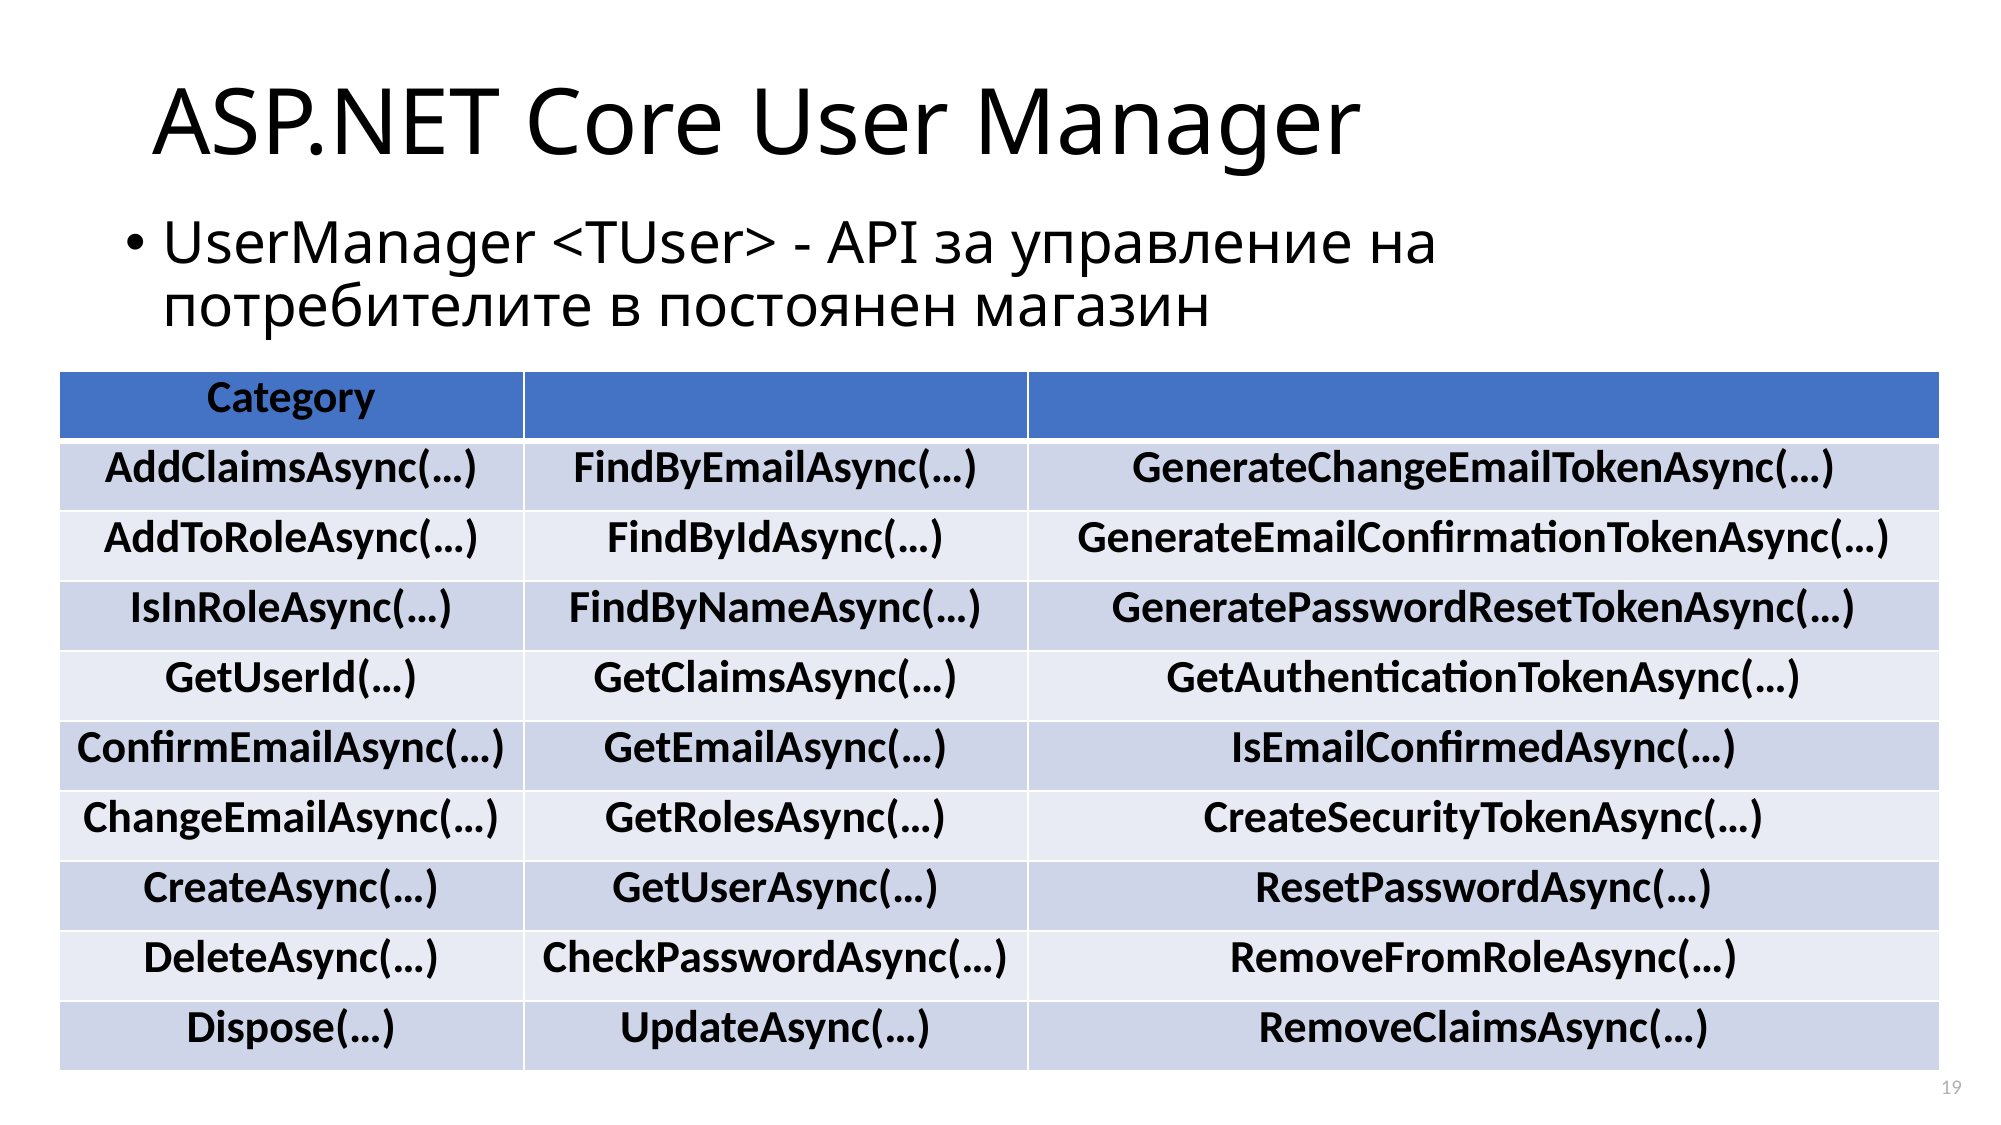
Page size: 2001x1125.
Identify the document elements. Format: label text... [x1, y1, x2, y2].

table_cell AddClaimsAsync(…) [60, 444, 523, 510]
table_cell RemoveClaimsAsync(…) [1029, 1002, 1939, 1070]
list UserManager <TUser> - API за управление на потребителите в постоянен магазин [109, 205, 1835, 370]
table_cell FindByIdAsync(…) [525, 512, 1027, 580]
table_cell CheckPasswordAsync(…) [525, 932, 1027, 1000]
table_cell ResetPasswordAsync(…) [1029, 862, 1939, 930]
table_cell DeleteAsync(…) [60, 932, 523, 1000]
table_cell GetClaimsAsync(…) [525, 652, 1027, 720]
table_cell GenerateEmailConfirmationTokenAsync(…) [1029, 512, 1939, 580]
table_cell GetEmailAsync(…) [525, 722, 1027, 790]
table_cell UpdateAsync(…) [525, 1002, 1027, 1070]
table_cell ConfirmEmailAsync(…) [60, 722, 523, 790]
table_cell Dispose(…) [60, 1002, 523, 1070]
table_header [1029, 372, 1939, 438]
slide_number 19 [1897, 1070, 1968, 1103]
table_cell GeneratePasswordResetTokenAsync(…) [1029, 582, 1939, 650]
table_header Category [60, 372, 523, 438]
table_cell AddToRoleAsync(…) [60, 512, 523, 580]
table_cell FindByNameAsync(…) [525, 582, 1027, 650]
table_cell GetRolesAsync(…) [525, 792, 1027, 860]
table_cell IsInRoleAsync(…) [60, 582, 523, 650]
table_cell GetAuthenticationTokenAsync(…) [1029, 652, 1939, 720]
table_cell ChangeEmailAsync(…) [60, 792, 523, 860]
table_cell GetUserId(…) [60, 652, 523, 720]
table_cell GetUserAsync(…) [525, 862, 1027, 930]
table_header [525, 372, 1027, 438]
table_cell IsEmailConfirmedAsync(…) [1029, 722, 1939, 790]
table_cell CreateAsync(…) [60, 862, 523, 930]
table_cell GenerateChangeEmailTokenAsync(…) [1029, 444, 1939, 510]
table_cell FindByEmailAsync(…) [525, 444, 1027, 510]
table_cell CreateSecurityTokenAsync(…) [1029, 792, 1939, 860]
table_cell RemoveFromRoleAsync(…) [1029, 932, 1939, 1000]
title ASP.NET Core User Manager [137, 16, 1863, 234]
